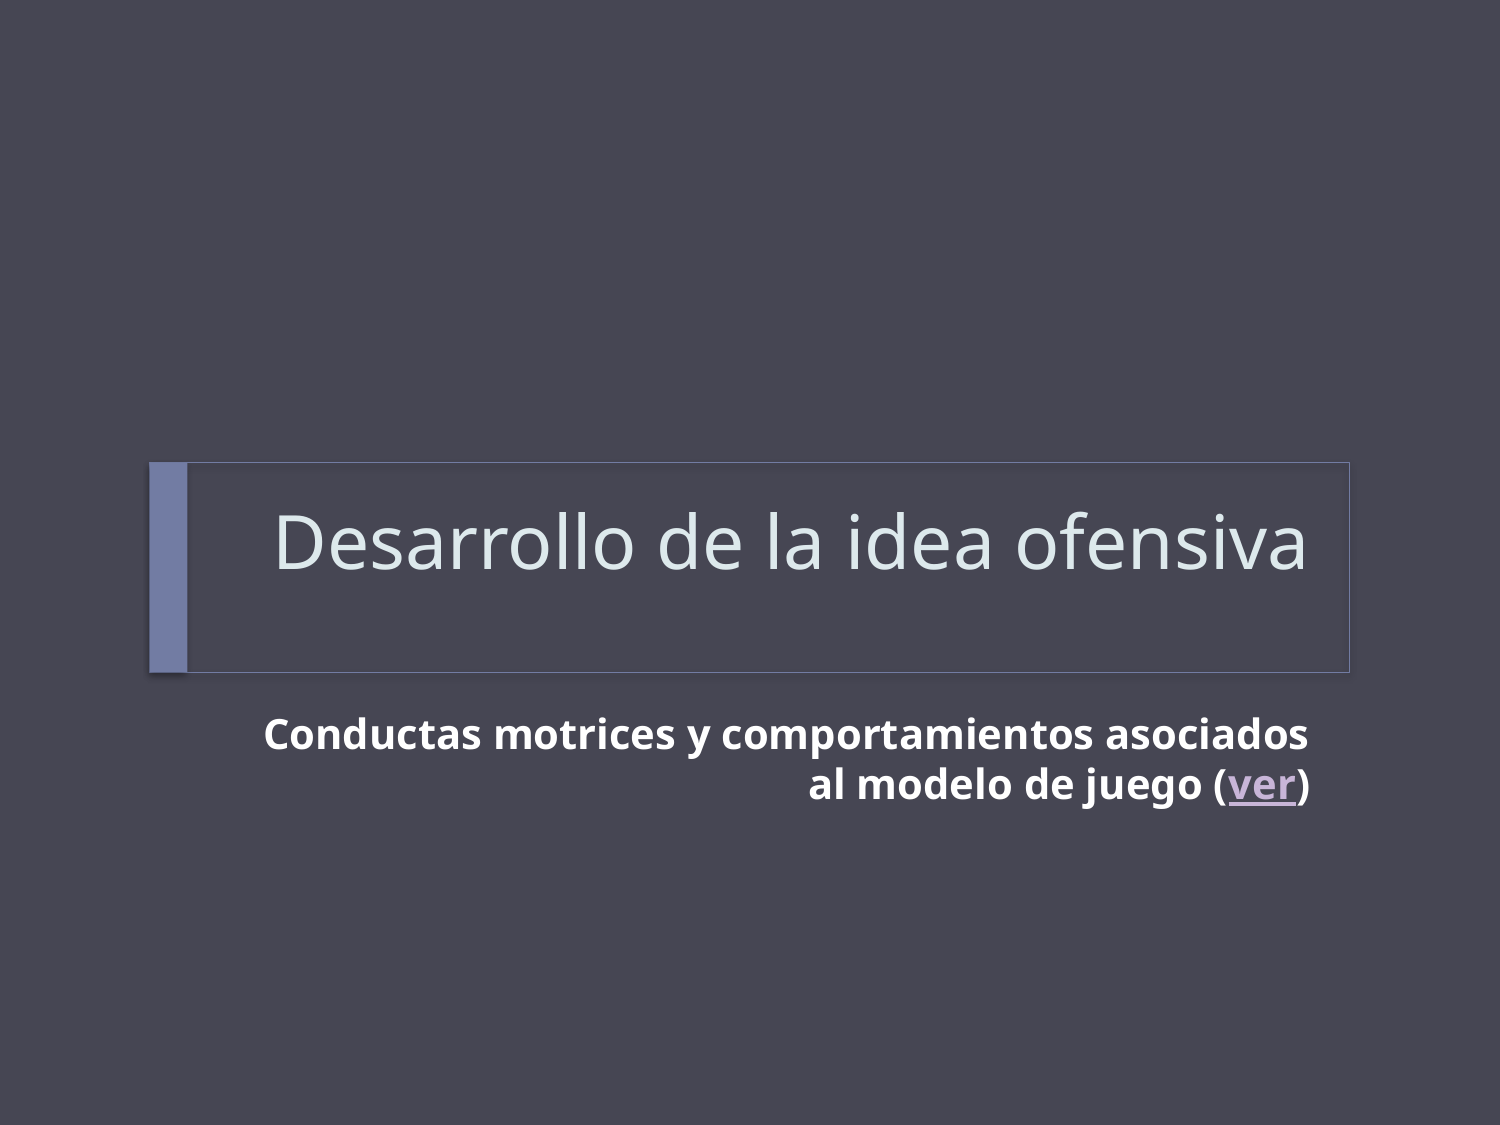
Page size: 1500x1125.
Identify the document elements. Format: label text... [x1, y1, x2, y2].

title Desarrollo de la idea ofensiva [200, 487, 1325, 663]
list Conductas motrices y comportamientos asociados al modelo de juego (ver) [212, 699, 1325, 888]
